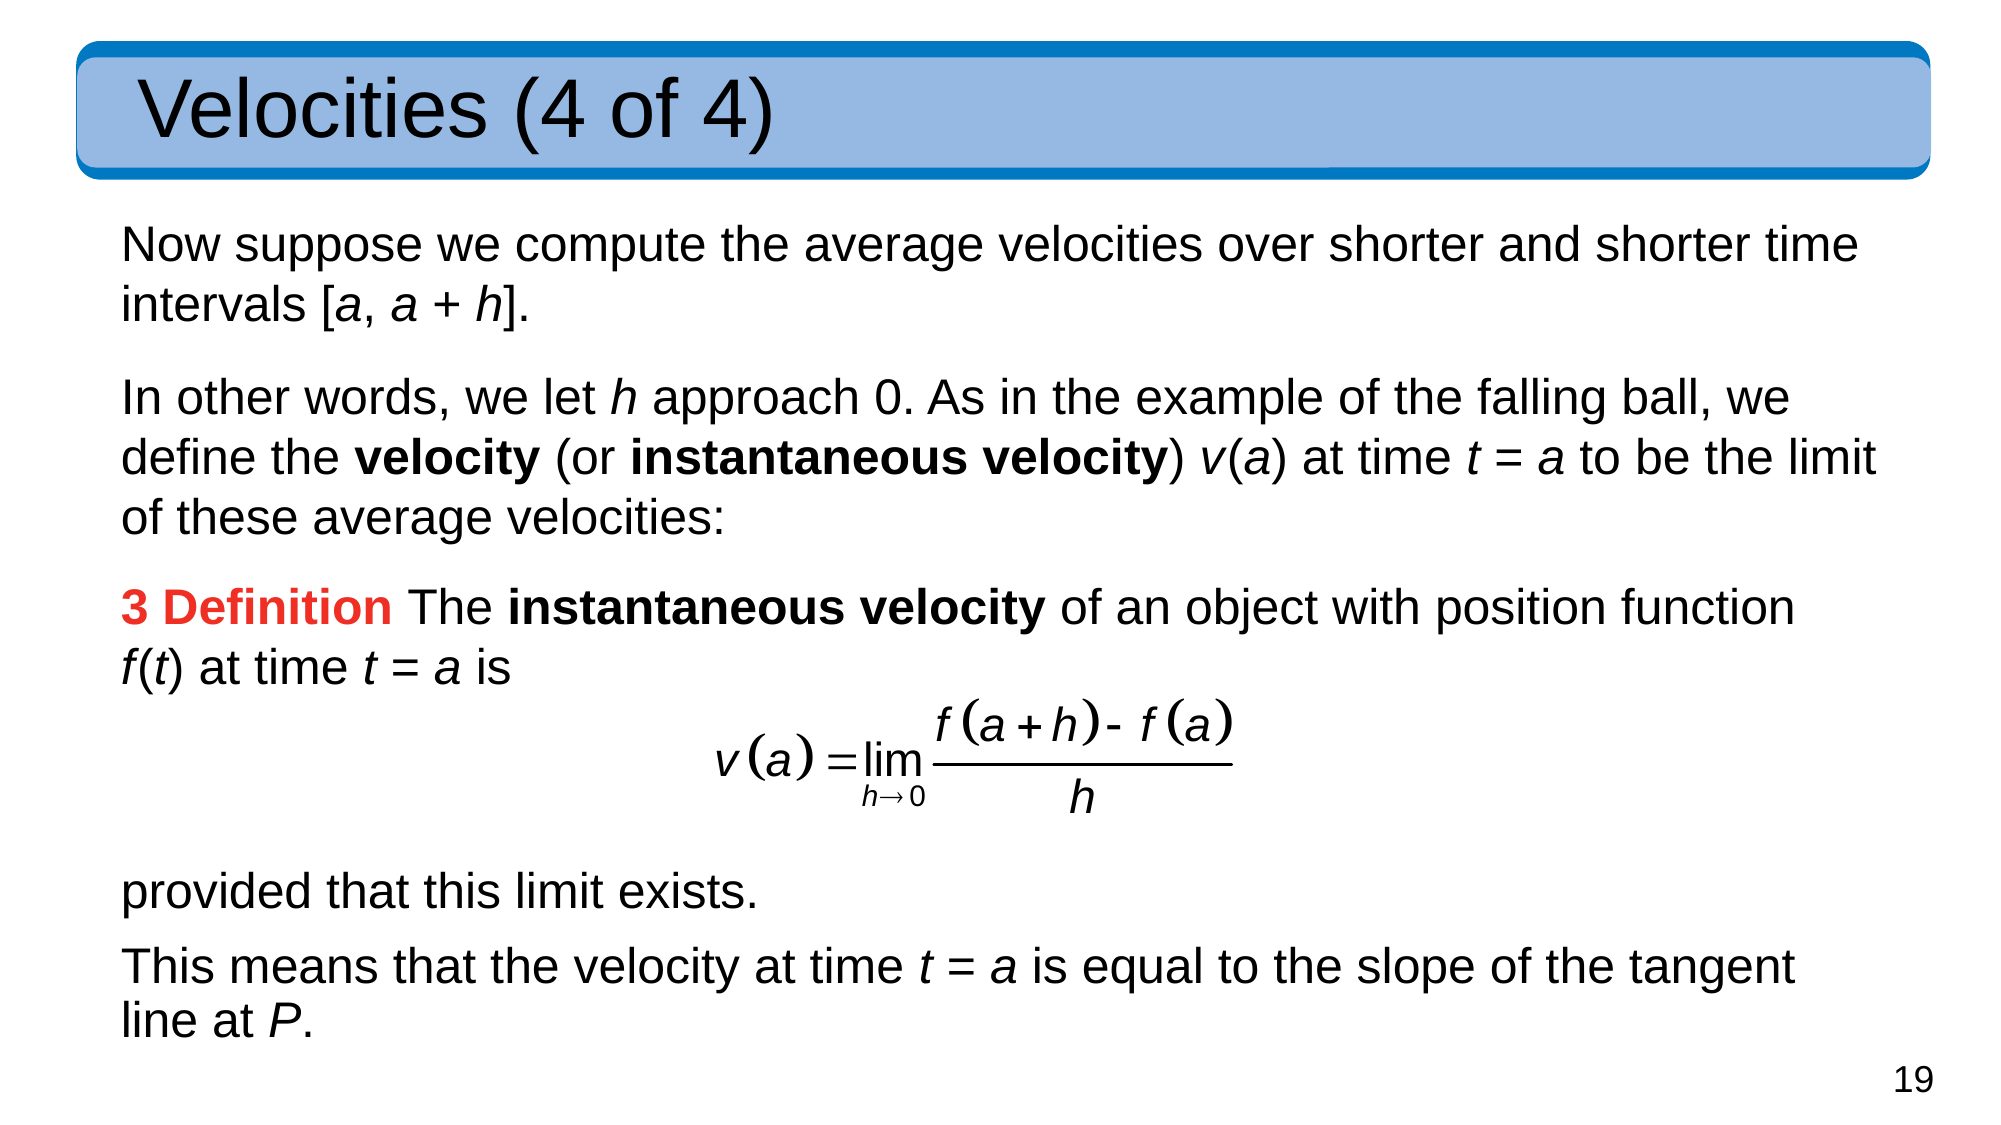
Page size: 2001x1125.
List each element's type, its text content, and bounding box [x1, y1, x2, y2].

list Now suppose we compute the average velocities over shorter and shorter time intervals [a, a + h]. In other words, we let h approach 0. As in the example of the falling ball, we define the velocity (or instantaneous velocity) v (a) at time t = a to be the limit of these average velocities: [120, 211, 1880, 542]
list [713, 695, 1237, 819]
list 3 Definition The instantaneous velocity of an object with position function f (t) at time t = a is [120, 574, 1863, 696]
list provided that this limit exists. This means that the velocity at time t = a is equal to the slope of the tangent line at P. [120, 865, 1880, 1063]
title Velocities (4 of 4) [137, 65, 1863, 176]
